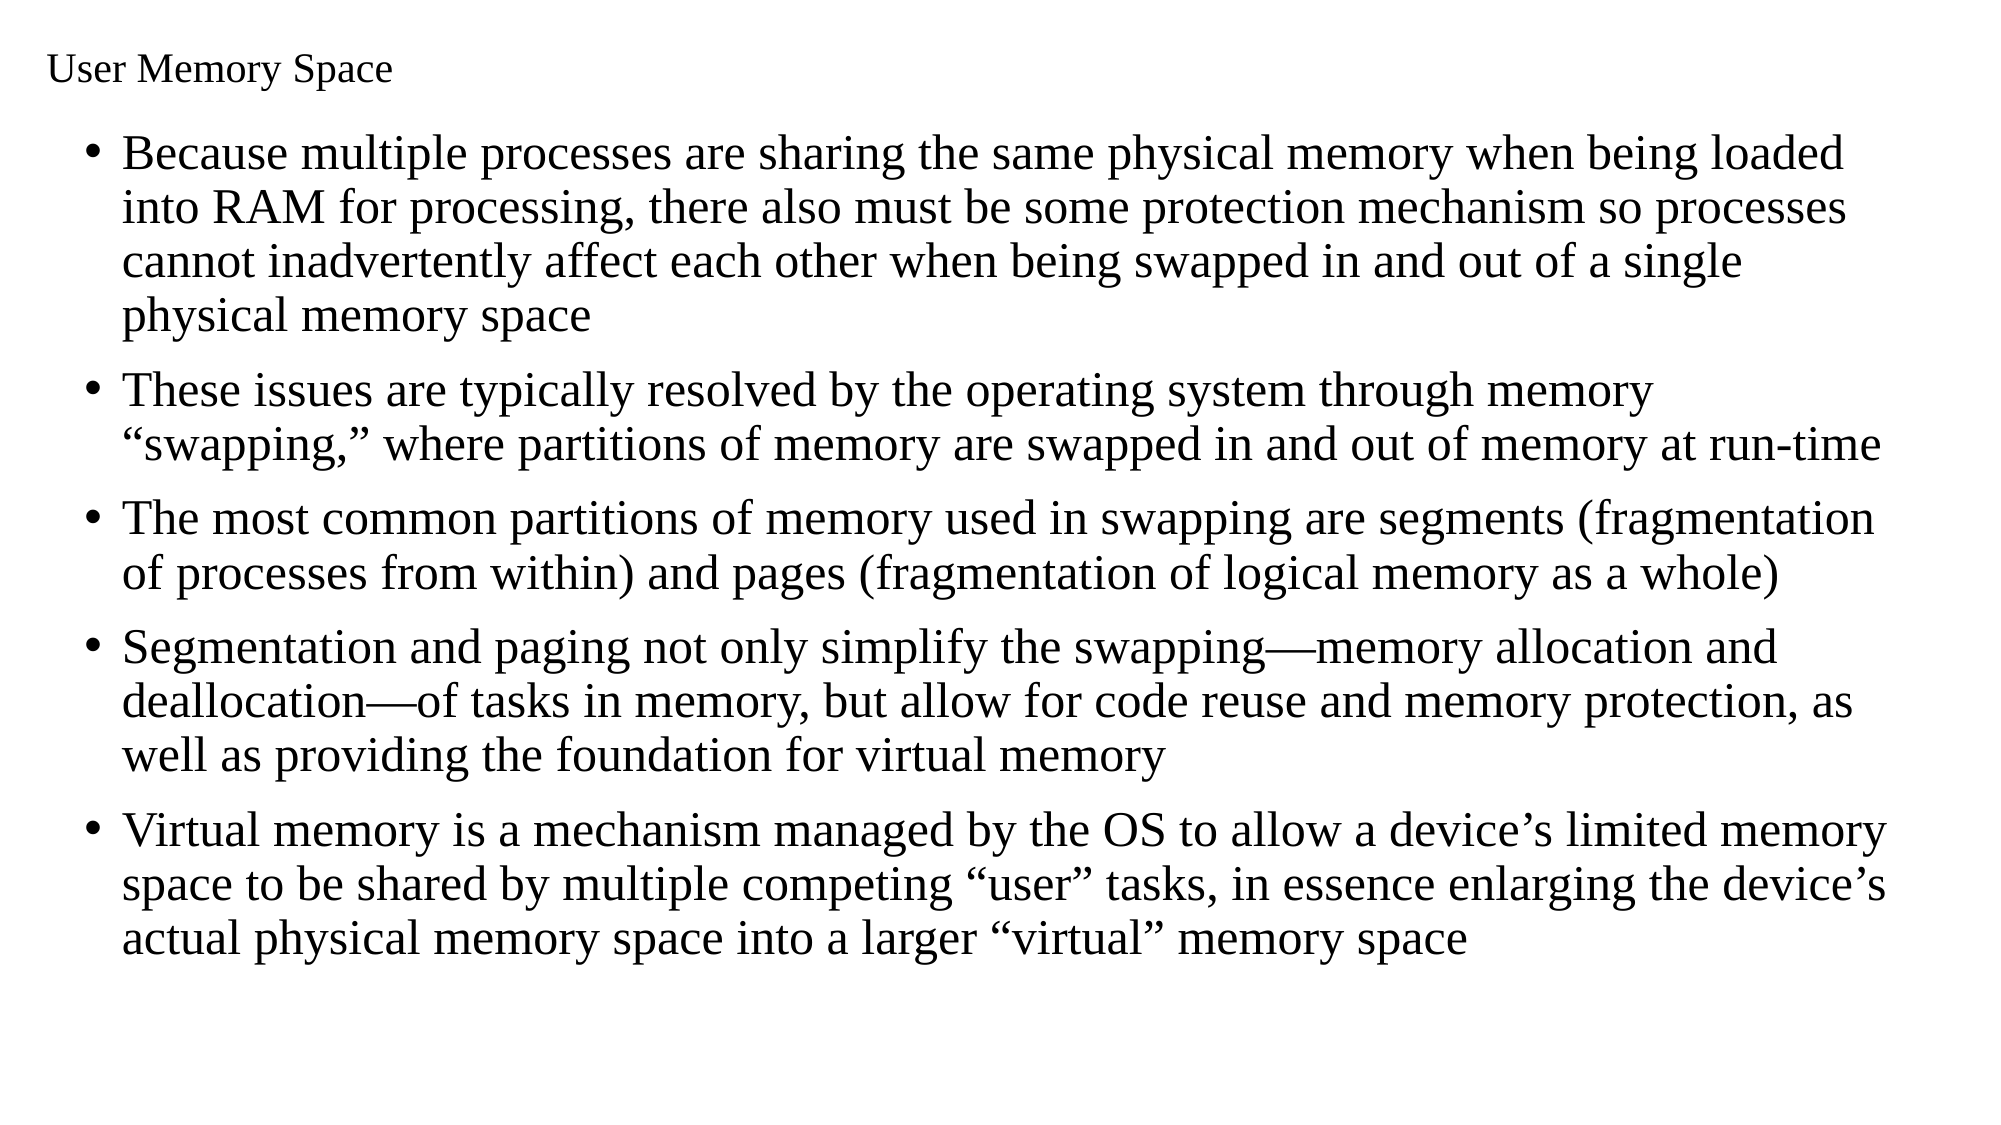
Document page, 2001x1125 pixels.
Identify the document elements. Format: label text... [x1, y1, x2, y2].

list Because multiple processes are sharing the same physical memory when being loaded into RAM for processing, there also must be some protection mechanism so processes cannot inadvertently affect each other when being swapped in and out of a single physical memory space These issues are typically resolved by the operating system through memory “swapping,” where partitions of memory are swapped in and out of memory at run-time The most common partitions of memory used in swapping are segments (fragmentation of processes from within) and pages (fragmentation of logical memory as a whole) Segmentation and paging not only simplify the swapping—memory allocation and deallocation—of tasks in memory, but allow for code reuse and memory protection, as well as providing the foundation for virtual memory Virtual memory is a mechanism managed by the OS to allow a device’s limited memory space to be shared by multiple competing “user” tasks, in essence enlarging the device’s actual physical memory space into a larger “virtual” memory space [69, 118, 1925, 1079]
title User Memory Space [31, 38, 1757, 99]
